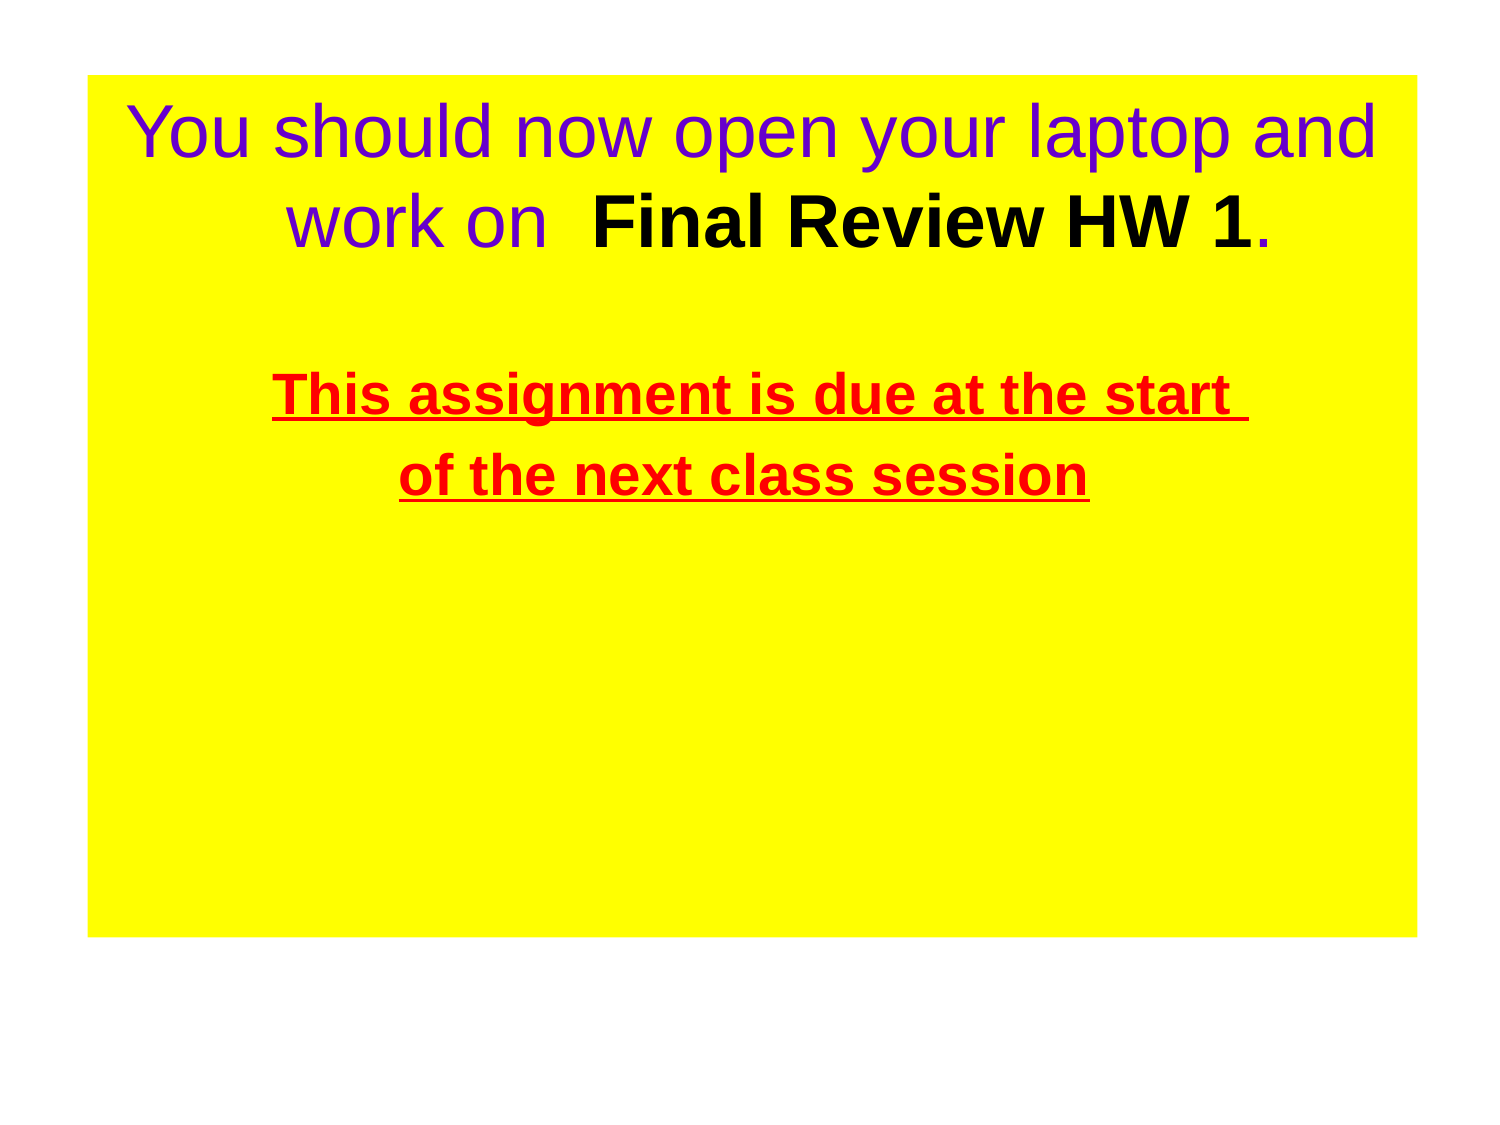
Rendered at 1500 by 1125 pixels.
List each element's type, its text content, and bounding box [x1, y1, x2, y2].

list You should now open your laptop and work on Final Review HW 1. This assignment is due at the start of the next class session [87, 75, 1418, 938]
